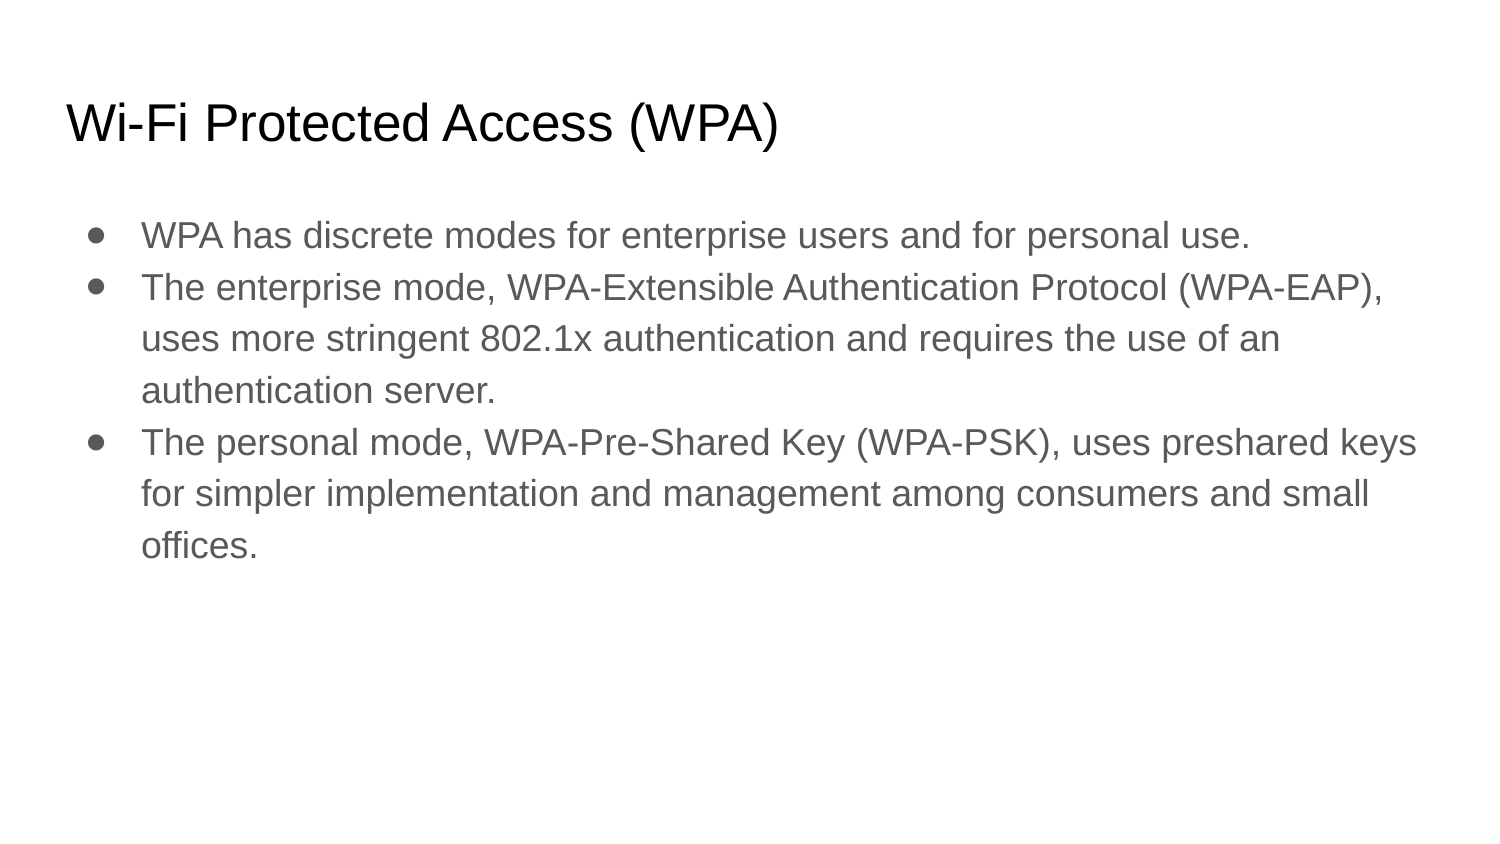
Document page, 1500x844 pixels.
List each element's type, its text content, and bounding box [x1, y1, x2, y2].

title Wi-Fi Protected Access (WPA) [51, 72, 1449, 167]
list WPA has discrete modes for enterprise users and for personal use. The enterprise mode, WPA-Extensible Authentication Protocol (WPA-EAP), uses more stringent 802.1x authentication and requires the use of an authentication server. The personal mode, WPA-Pre-Shared Key (WPA-PSK), uses preshared keys for simpler implementation and management among consumers and small offices. [51, 189, 1449, 750]
